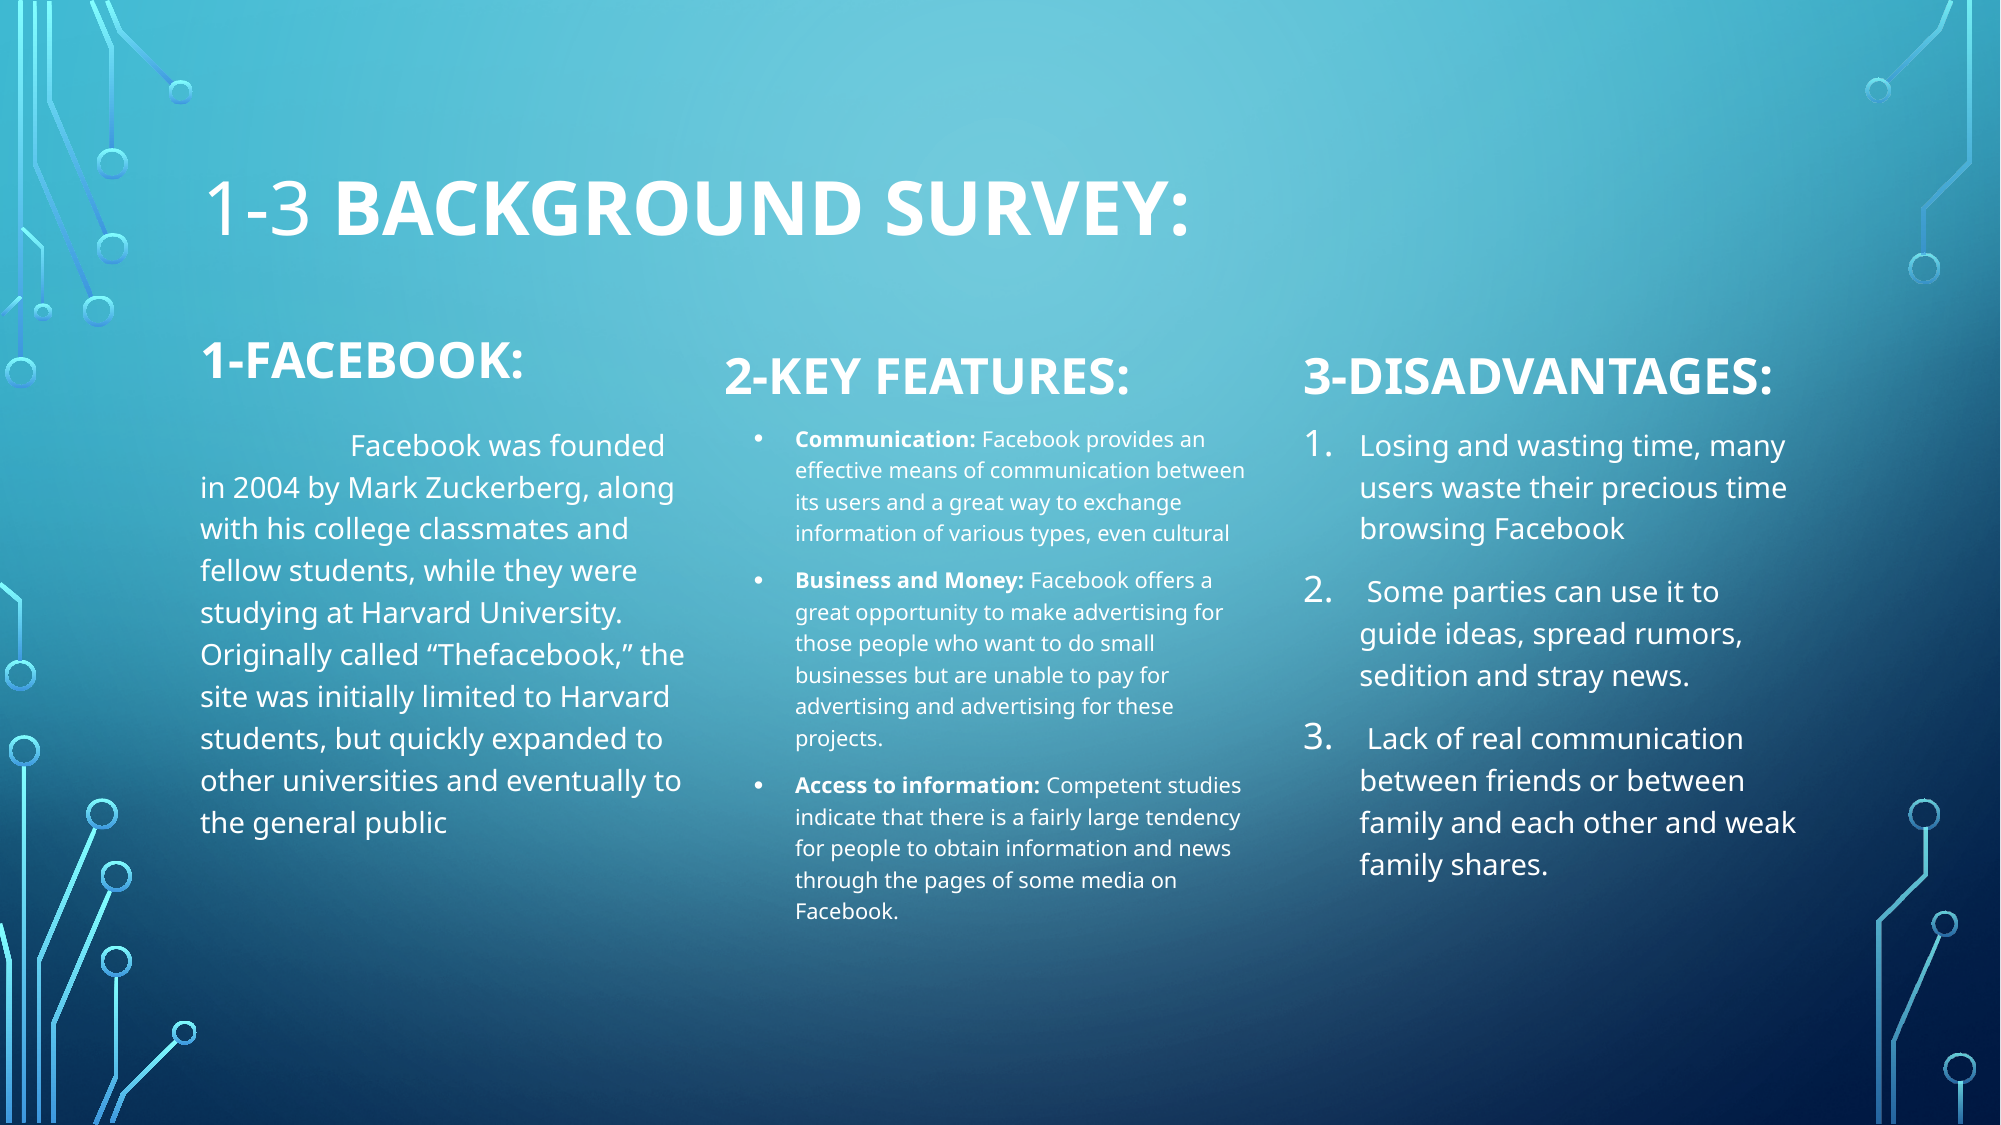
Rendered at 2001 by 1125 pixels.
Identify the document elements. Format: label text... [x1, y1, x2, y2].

title 1-3 Background Survey: [187, 99, 1813, 413]
list 3-Disadvantages: [1288, 299, 1813, 412]
list Communication: Facebook provides an effective means of communication between its users and a great way to exchange information of various types, even cultural Business and Money: Facebook offers a great opportunity to make advertising for those people who want to do small businesses but are unable to pay for advertising and advertising for these projects. Access to information: Competent studies indicate that there is a fairly large tendency for people to obtain information and news through the pages of some media on Facebook. [738, 412, 1263, 950]
list 2-Key Features: [709, 299, 1232, 413]
list 1-Facebook: [185, 225, 710, 397]
list Losing and wasting time, many users waste their precious time browsing Facebook Some parties can use it to guide ideas, spread rumors, sedition and stray news. Lack of real communication between friends or between family and each other and weak family shares. [1288, 412, 1813, 950]
list Facebook was founded in 2004 by Mark Zuckerberg, along with his college classmates and fellow students, while they were studying at Harvard University. Originally called “Thefacebook,” the site was initially limited to Harvard students, but quickly expanded to other universities and eventually to the general public [185, 412, 712, 950]
